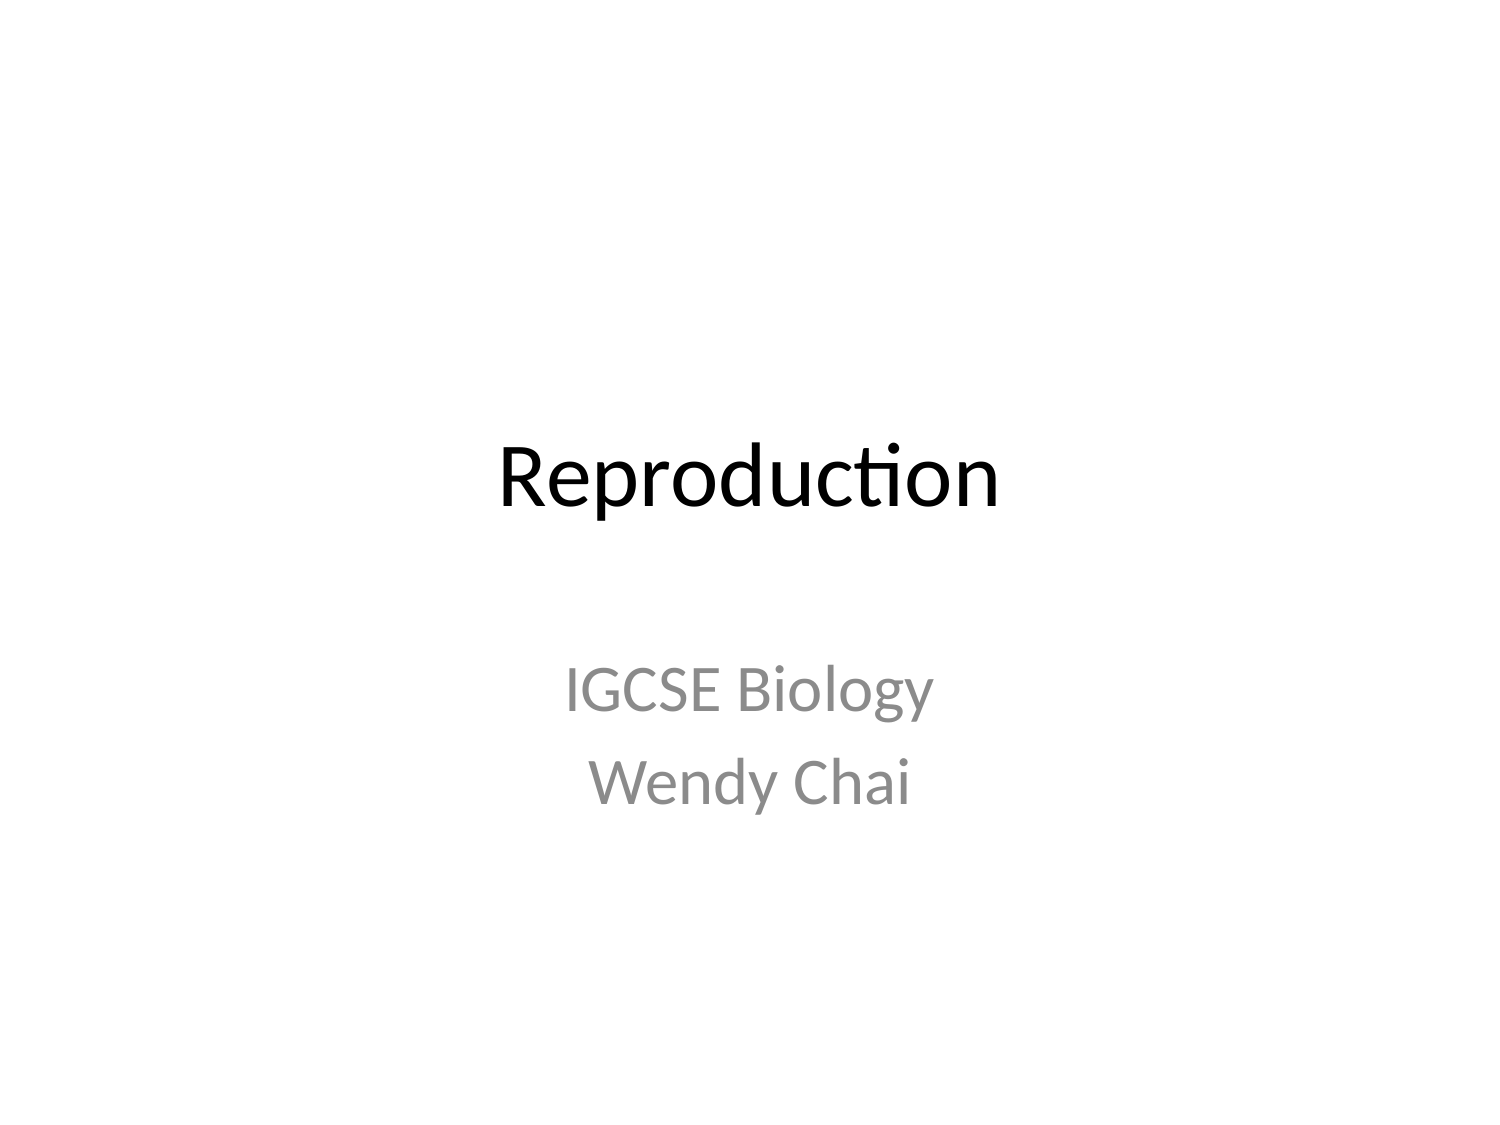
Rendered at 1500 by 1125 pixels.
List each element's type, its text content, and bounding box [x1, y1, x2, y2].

title Reproduction [112, 349, 1388, 591]
subtitle IGCSE Biology Wendy Chai [225, 637, 1275, 925]
